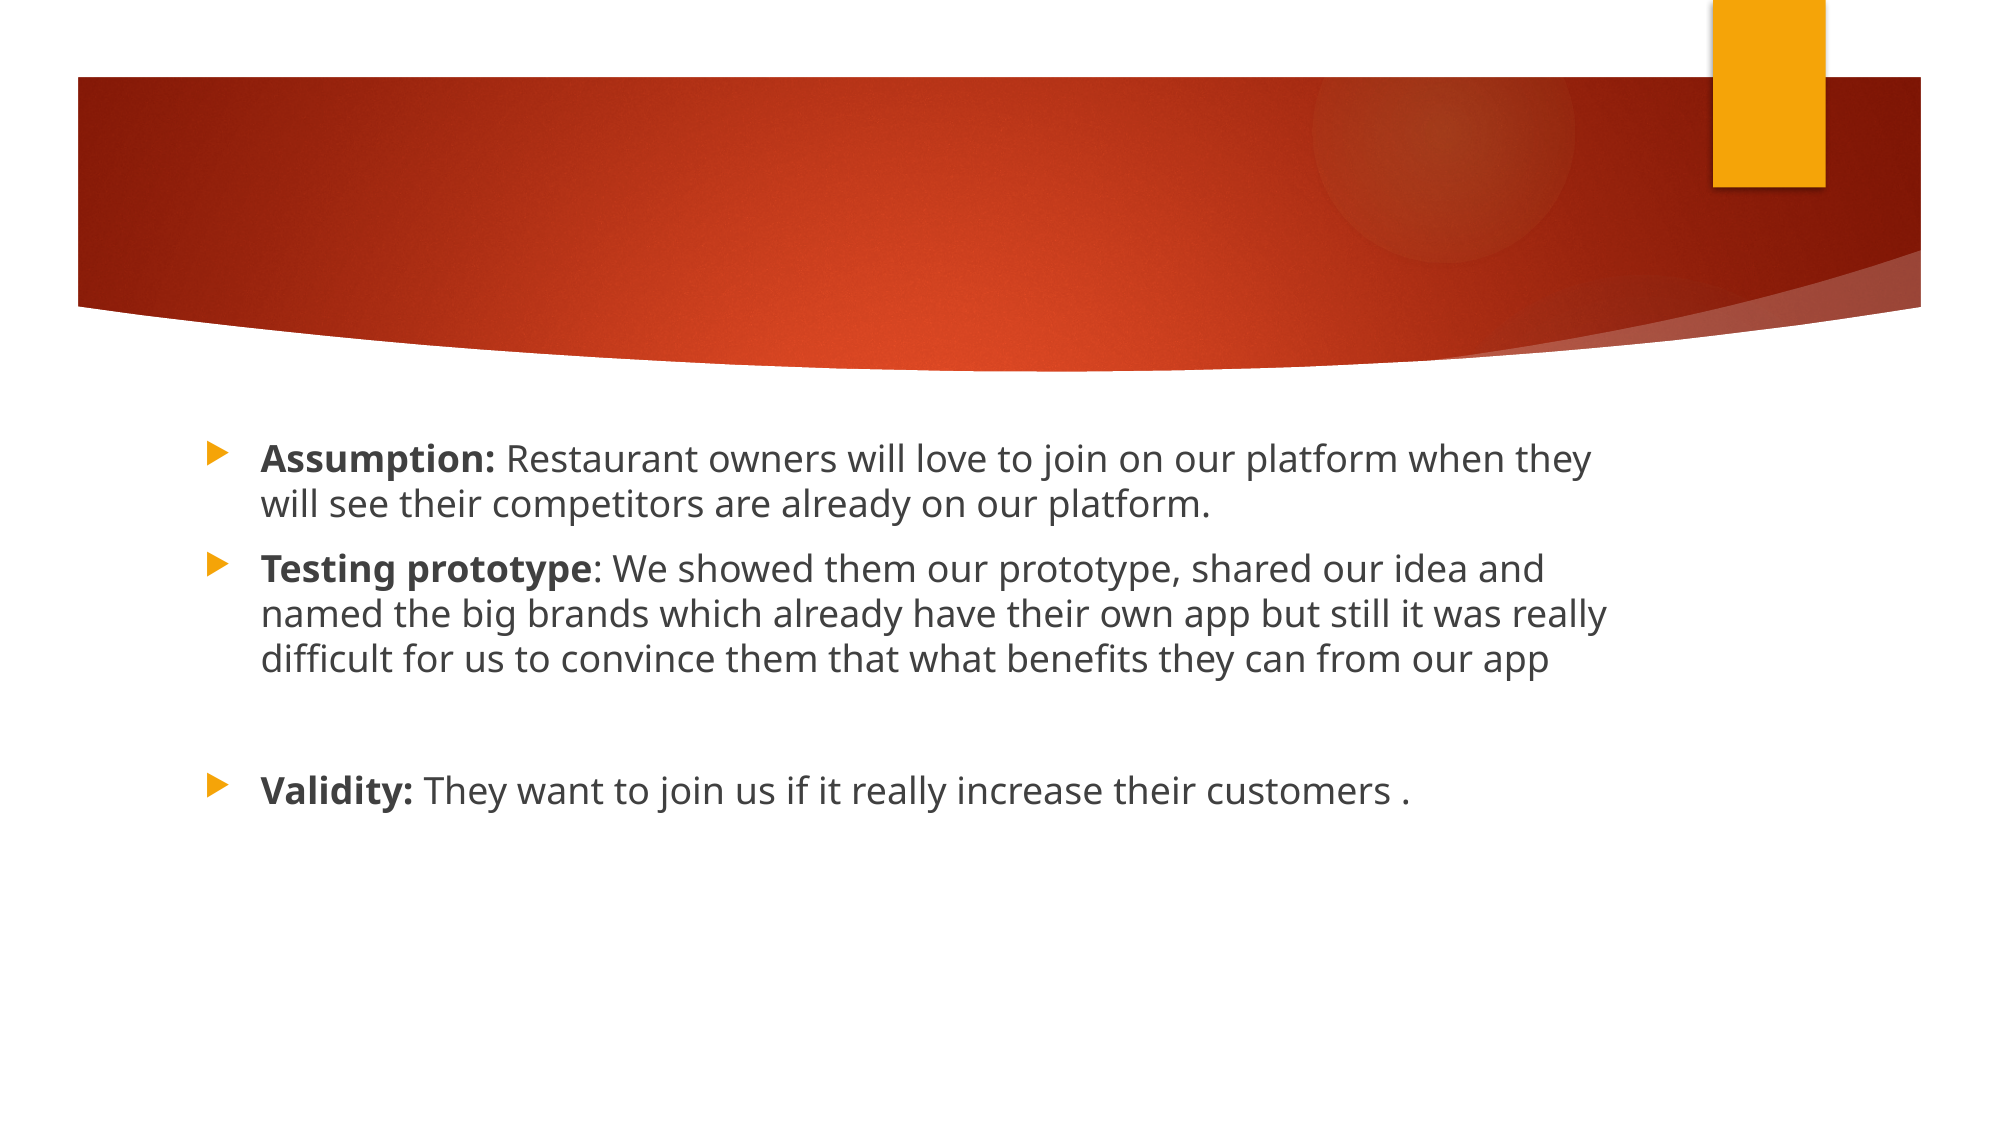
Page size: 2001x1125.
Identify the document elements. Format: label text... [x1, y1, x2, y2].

list Assumption: Restaurant owners will love to join on our platform when they will see their competitors are already on our platform. Testing prototype: We showed them our prototype, shared our idea and named the big brands which already have their own app but still it was really difficult for us to convince them that what benefits they can from our app Validity: They want to join us if it really increase their customers . [189, 427, 1627, 988]
